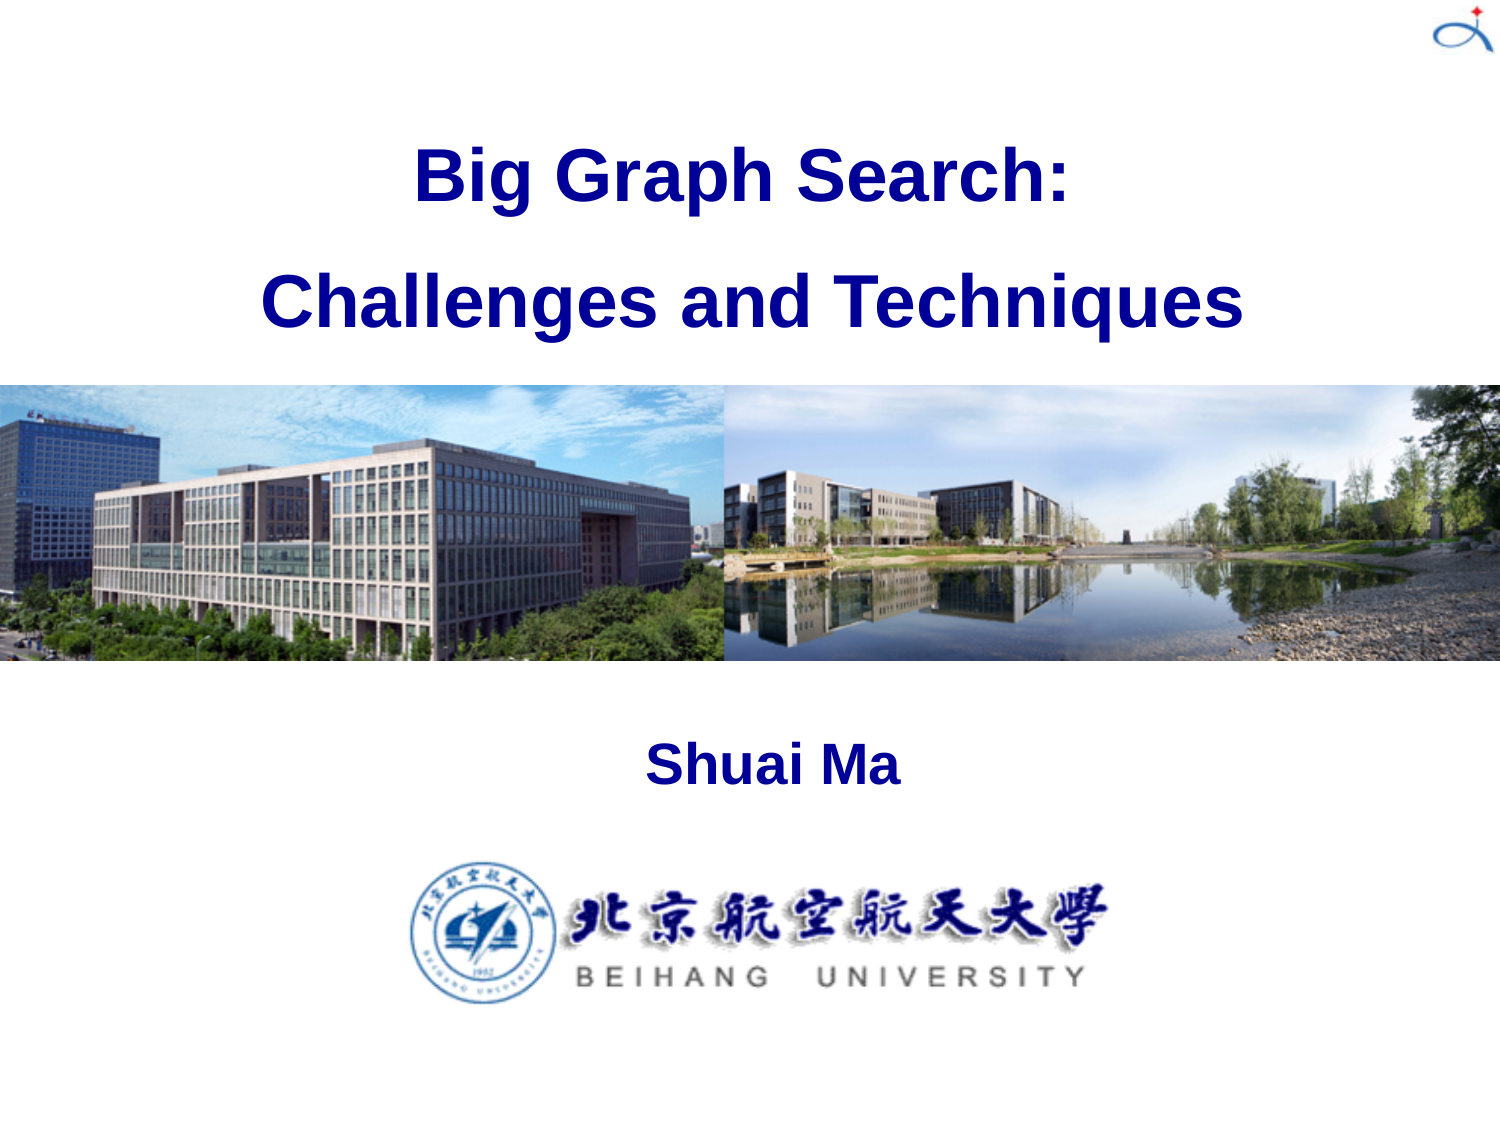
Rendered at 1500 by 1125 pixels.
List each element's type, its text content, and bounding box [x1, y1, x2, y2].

text_box Shuai Ma [88, 718, 1459, 1012]
picture [1432, 5, 1495, 55]
picture [407, 857, 1134, 1008]
text_box Big Graph Search: Challenges and Techniques [17, 66, 1489, 367]
picture [0, 385, 1500, 661]
